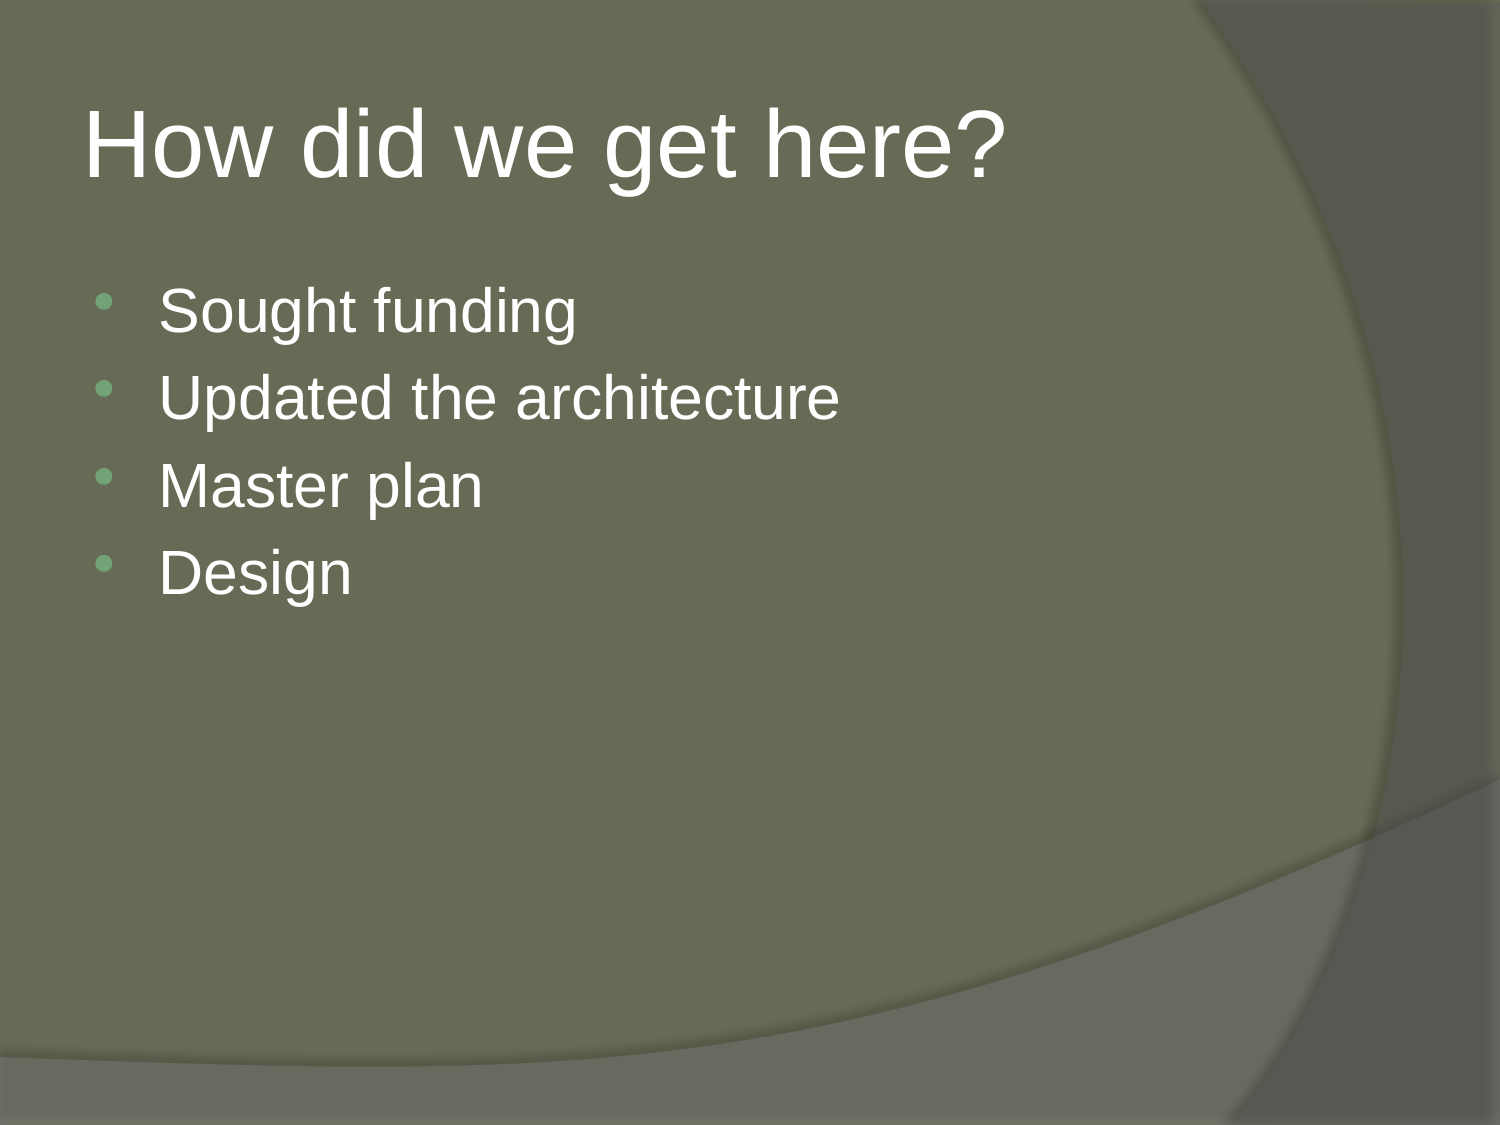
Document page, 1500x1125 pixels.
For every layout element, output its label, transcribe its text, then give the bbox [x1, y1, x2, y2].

list Sought funding Updated the architecture Master plan Design [75, 262, 1300, 1005]
title How did we get here? [75, 45, 1300, 233]
